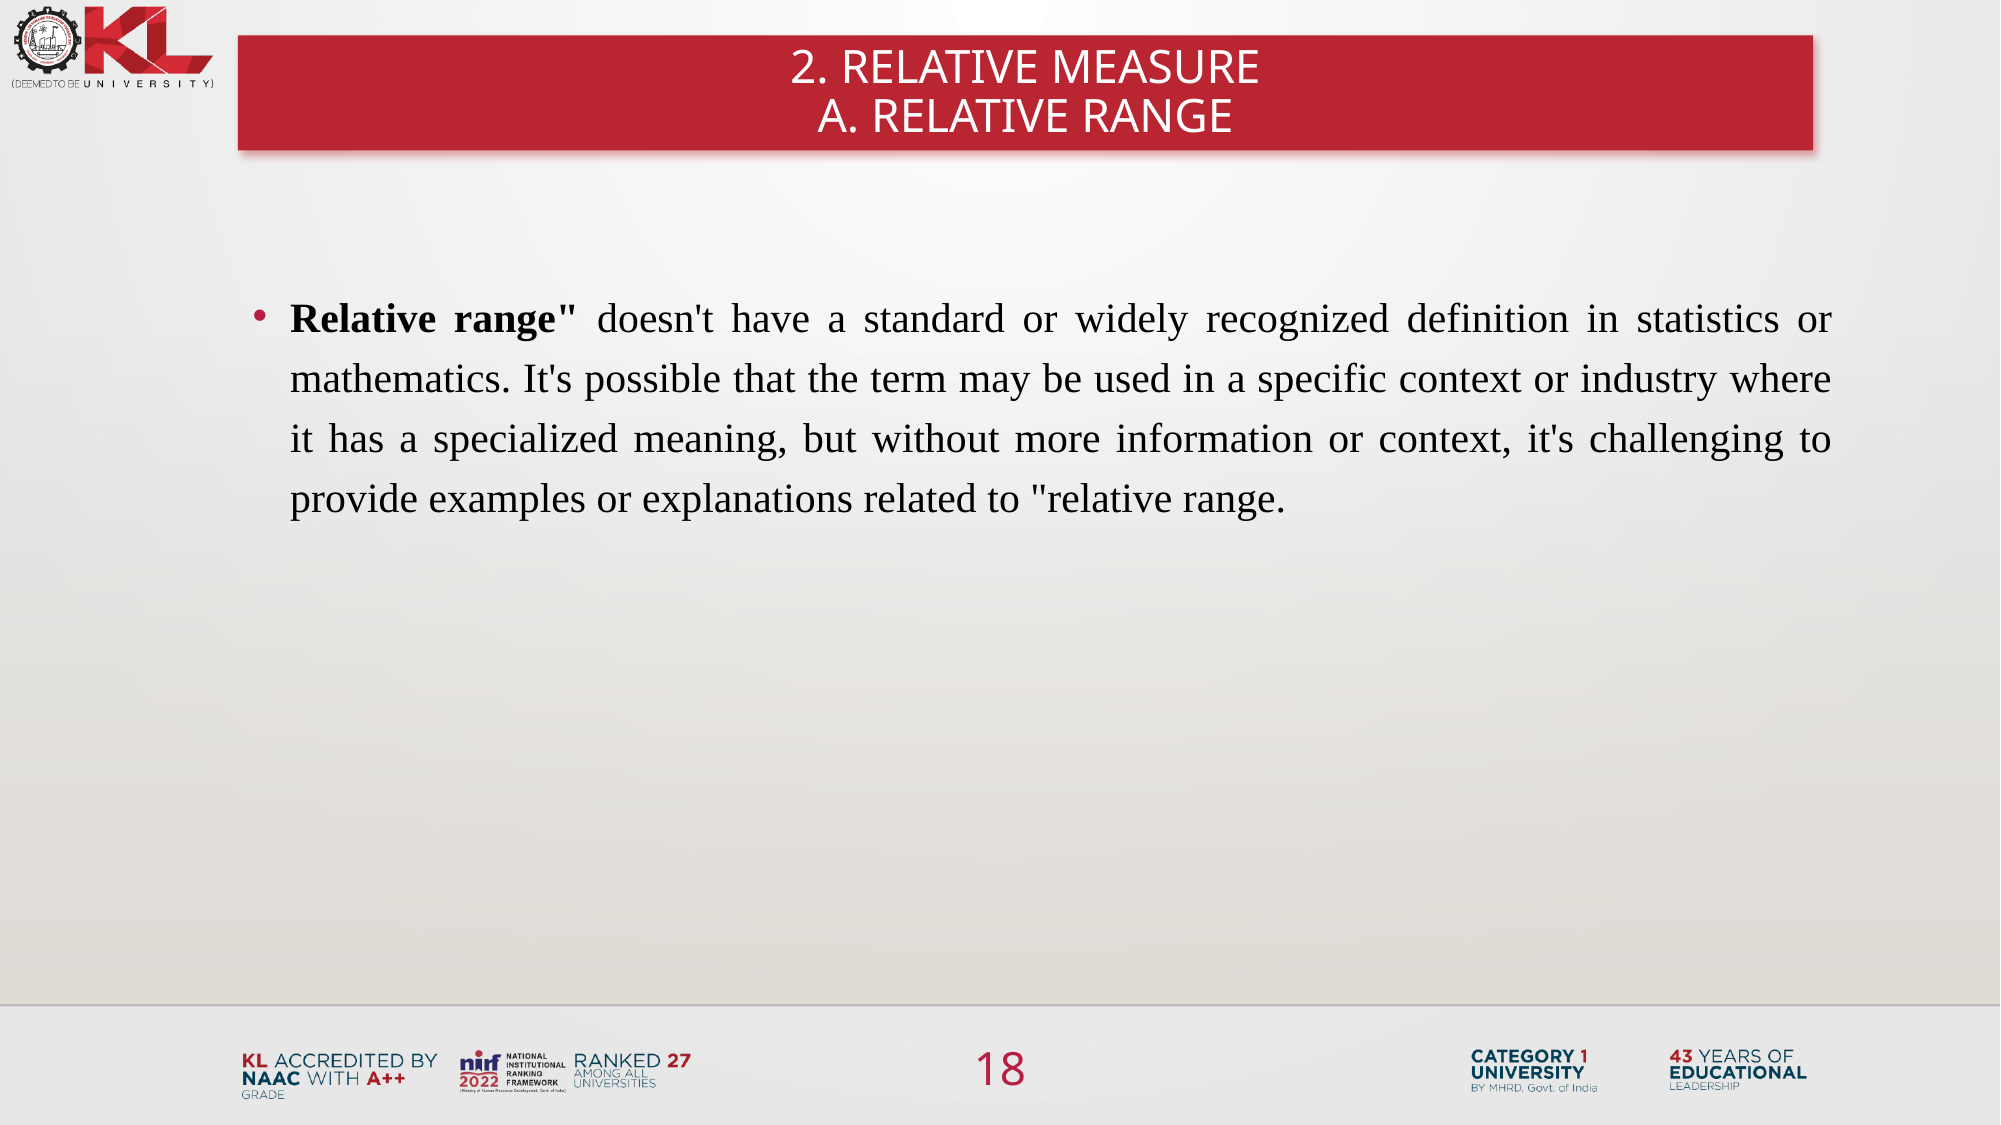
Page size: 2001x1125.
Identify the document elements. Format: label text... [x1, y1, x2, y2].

picture [12, 5, 213, 88]
slide_number 18 [933, 1031, 1067, 1115]
title 2. Relative measure a. Relative range [237, 34, 1814, 152]
picture [1447, 1045, 1814, 1101]
list Relative range" doesn't have a standard or widely recognized definition in statistics or mathematics. It's possible that the term may be used in a specific context or industry where it has a specialized meaning, but without more information or context, it's challenging to provide examples or explanations related to "relative range. [237, 202, 1849, 802]
picture [238, 1045, 716, 1103]
